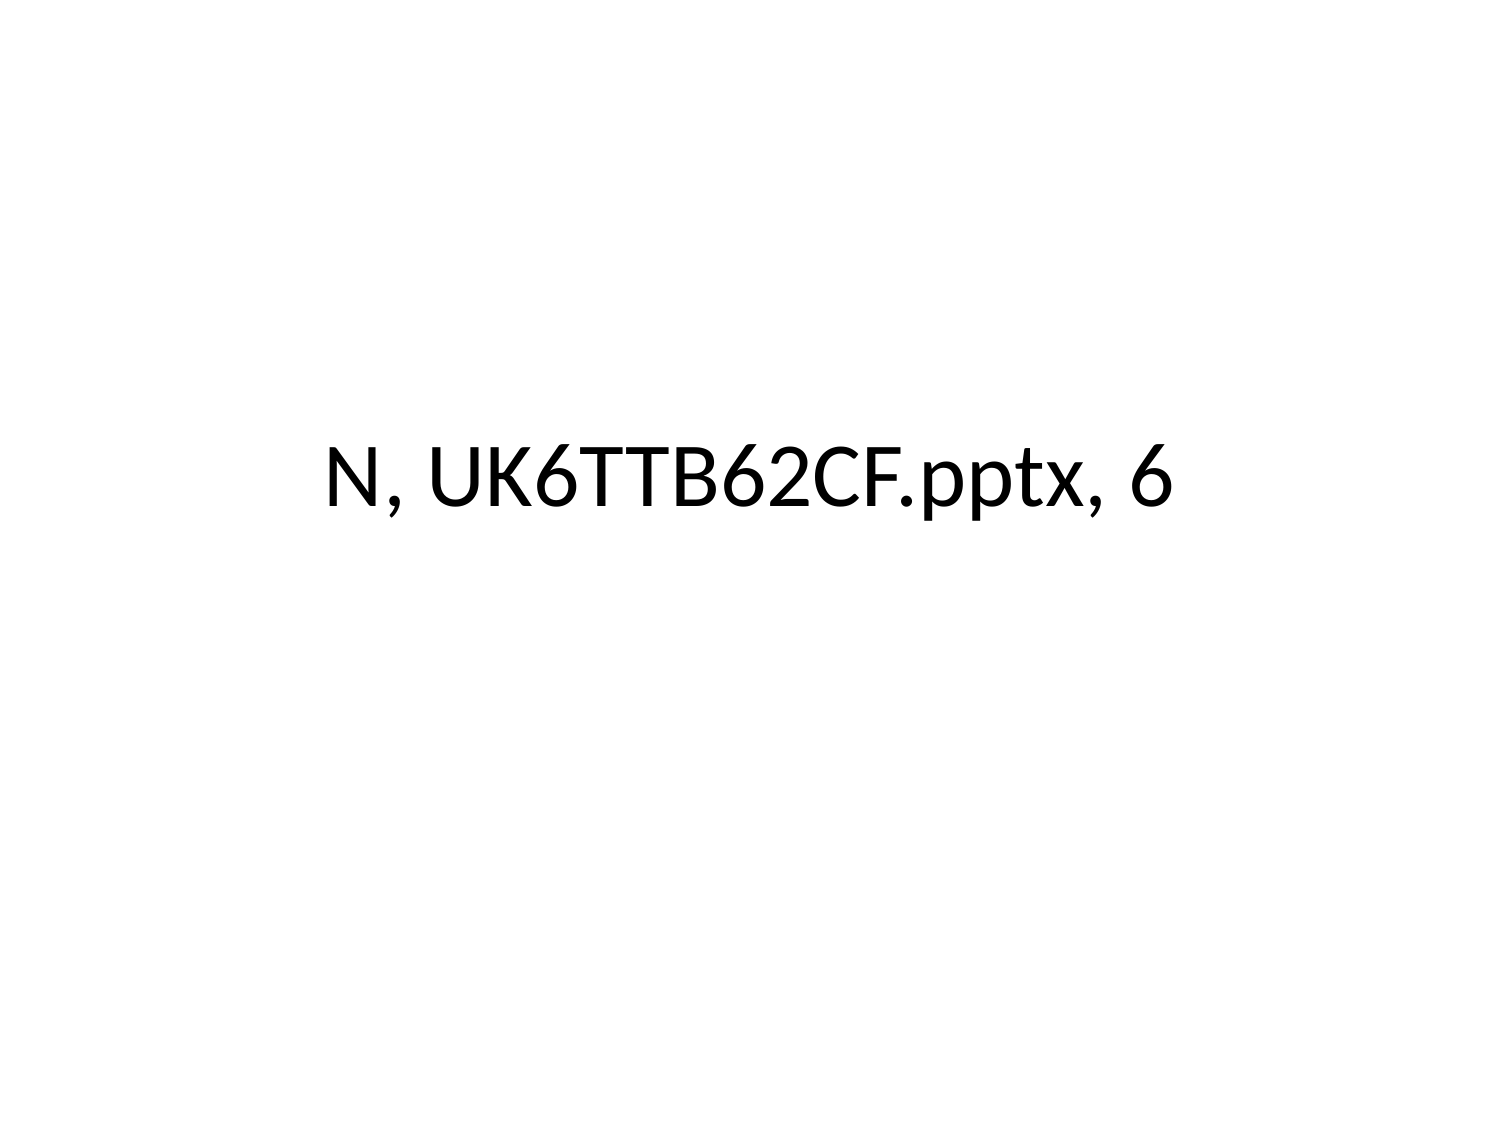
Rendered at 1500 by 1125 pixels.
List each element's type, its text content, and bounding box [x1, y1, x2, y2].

title N, UK6TTB62CF.pptx, 6 [112, 349, 1388, 591]
